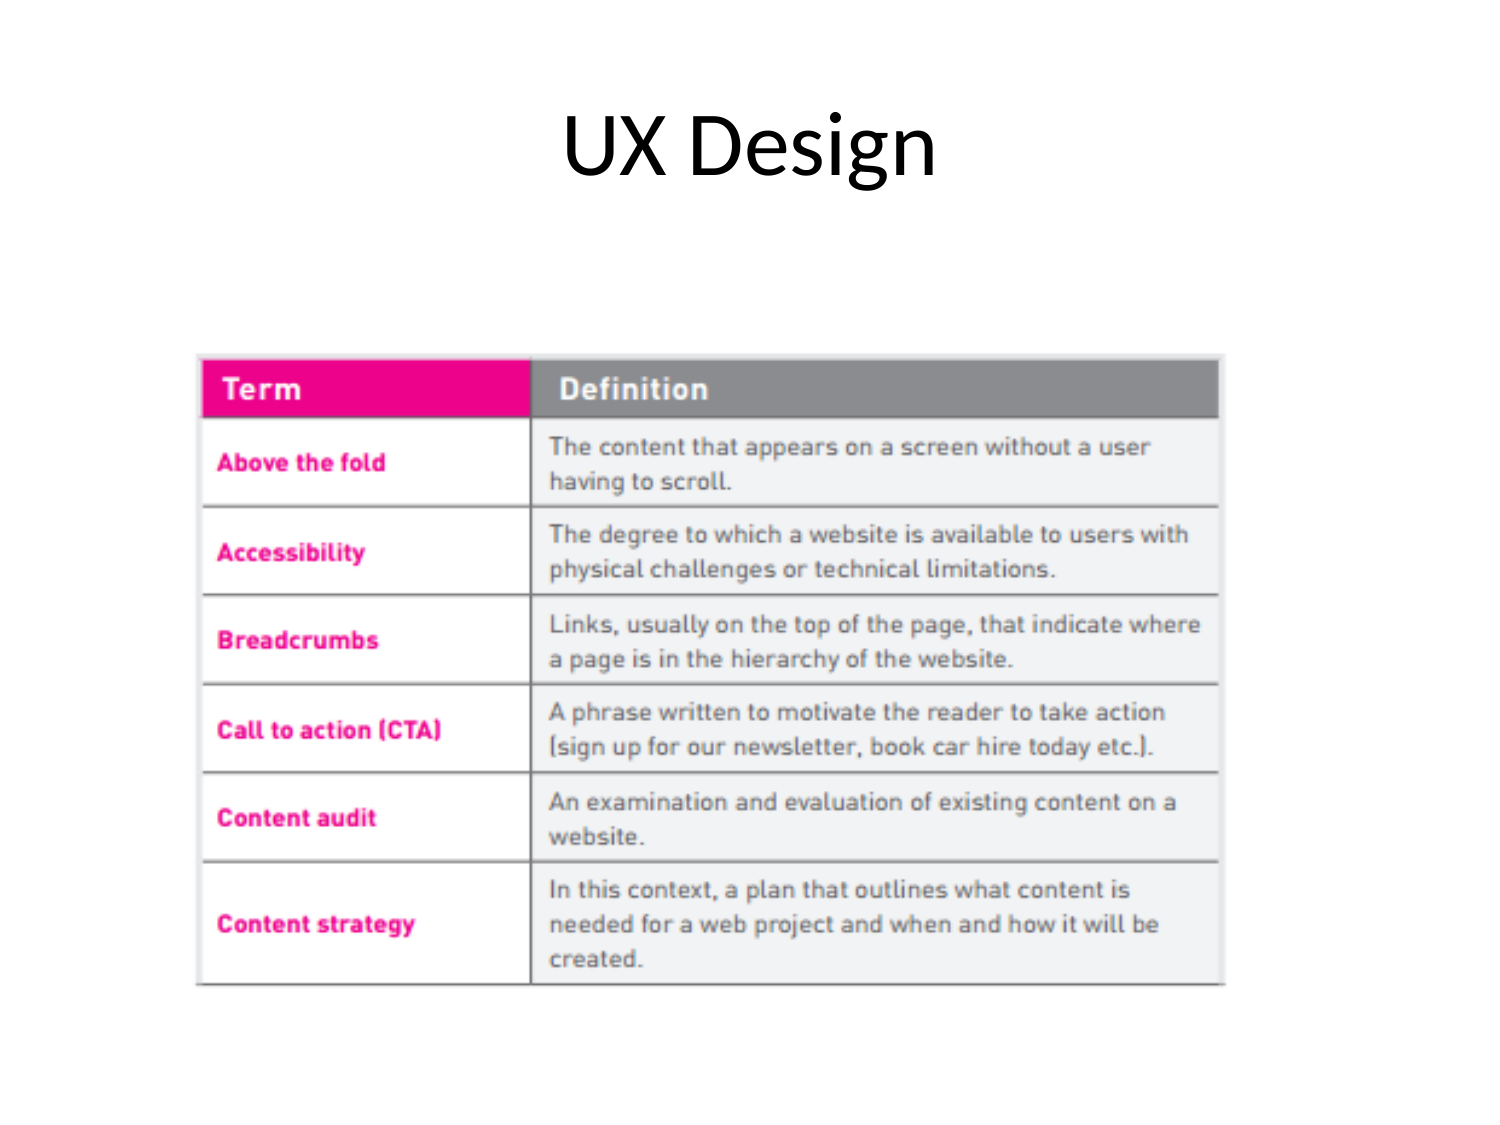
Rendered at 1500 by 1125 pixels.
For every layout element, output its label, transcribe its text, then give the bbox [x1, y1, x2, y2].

title UX Design [75, 45, 1425, 233]
picture [112, 338, 1276, 1001]
